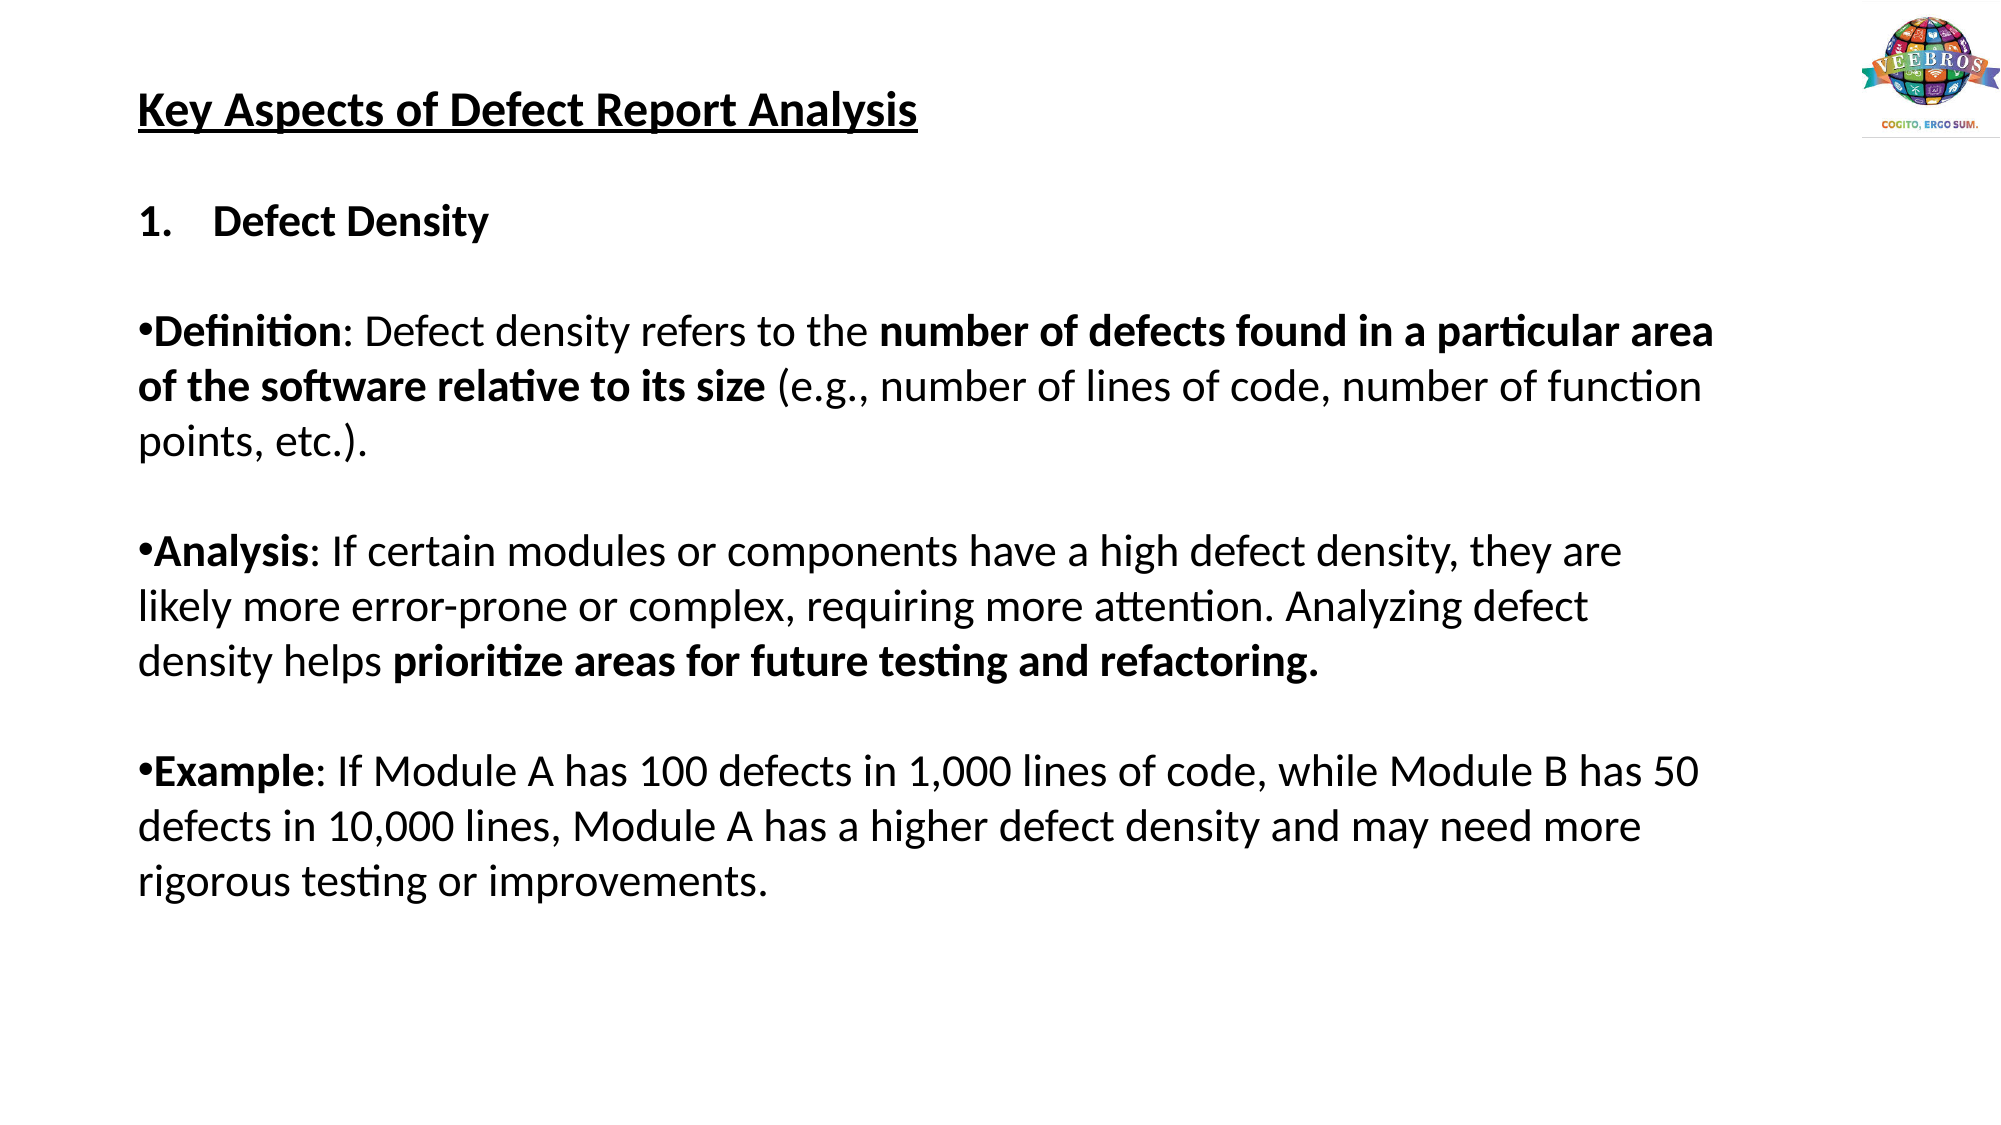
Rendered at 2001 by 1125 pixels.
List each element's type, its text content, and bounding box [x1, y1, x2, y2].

text_box Key Aspects of Defect Report Analysis Defect Density Definition: Defect density refers to the number of defects found in a particular area of the software relative to its size (e.g., number of lines of code, number of function points, etc.). Analysis: If certain modules or components have a high defect density, they are likely more error-prone or complex, requiring more attention. Analyzing defect density helps prioritize areas for future testing and refactoring. Example: If Module A has 100 defects in 1,000 lines of code, while Module B has 50 defects in 10,000 lines, Module A has a higher defect density and may need more rigorous testing or improvements. [123, 68, 1740, 914]
picture [1862, 0, 2000, 138]
